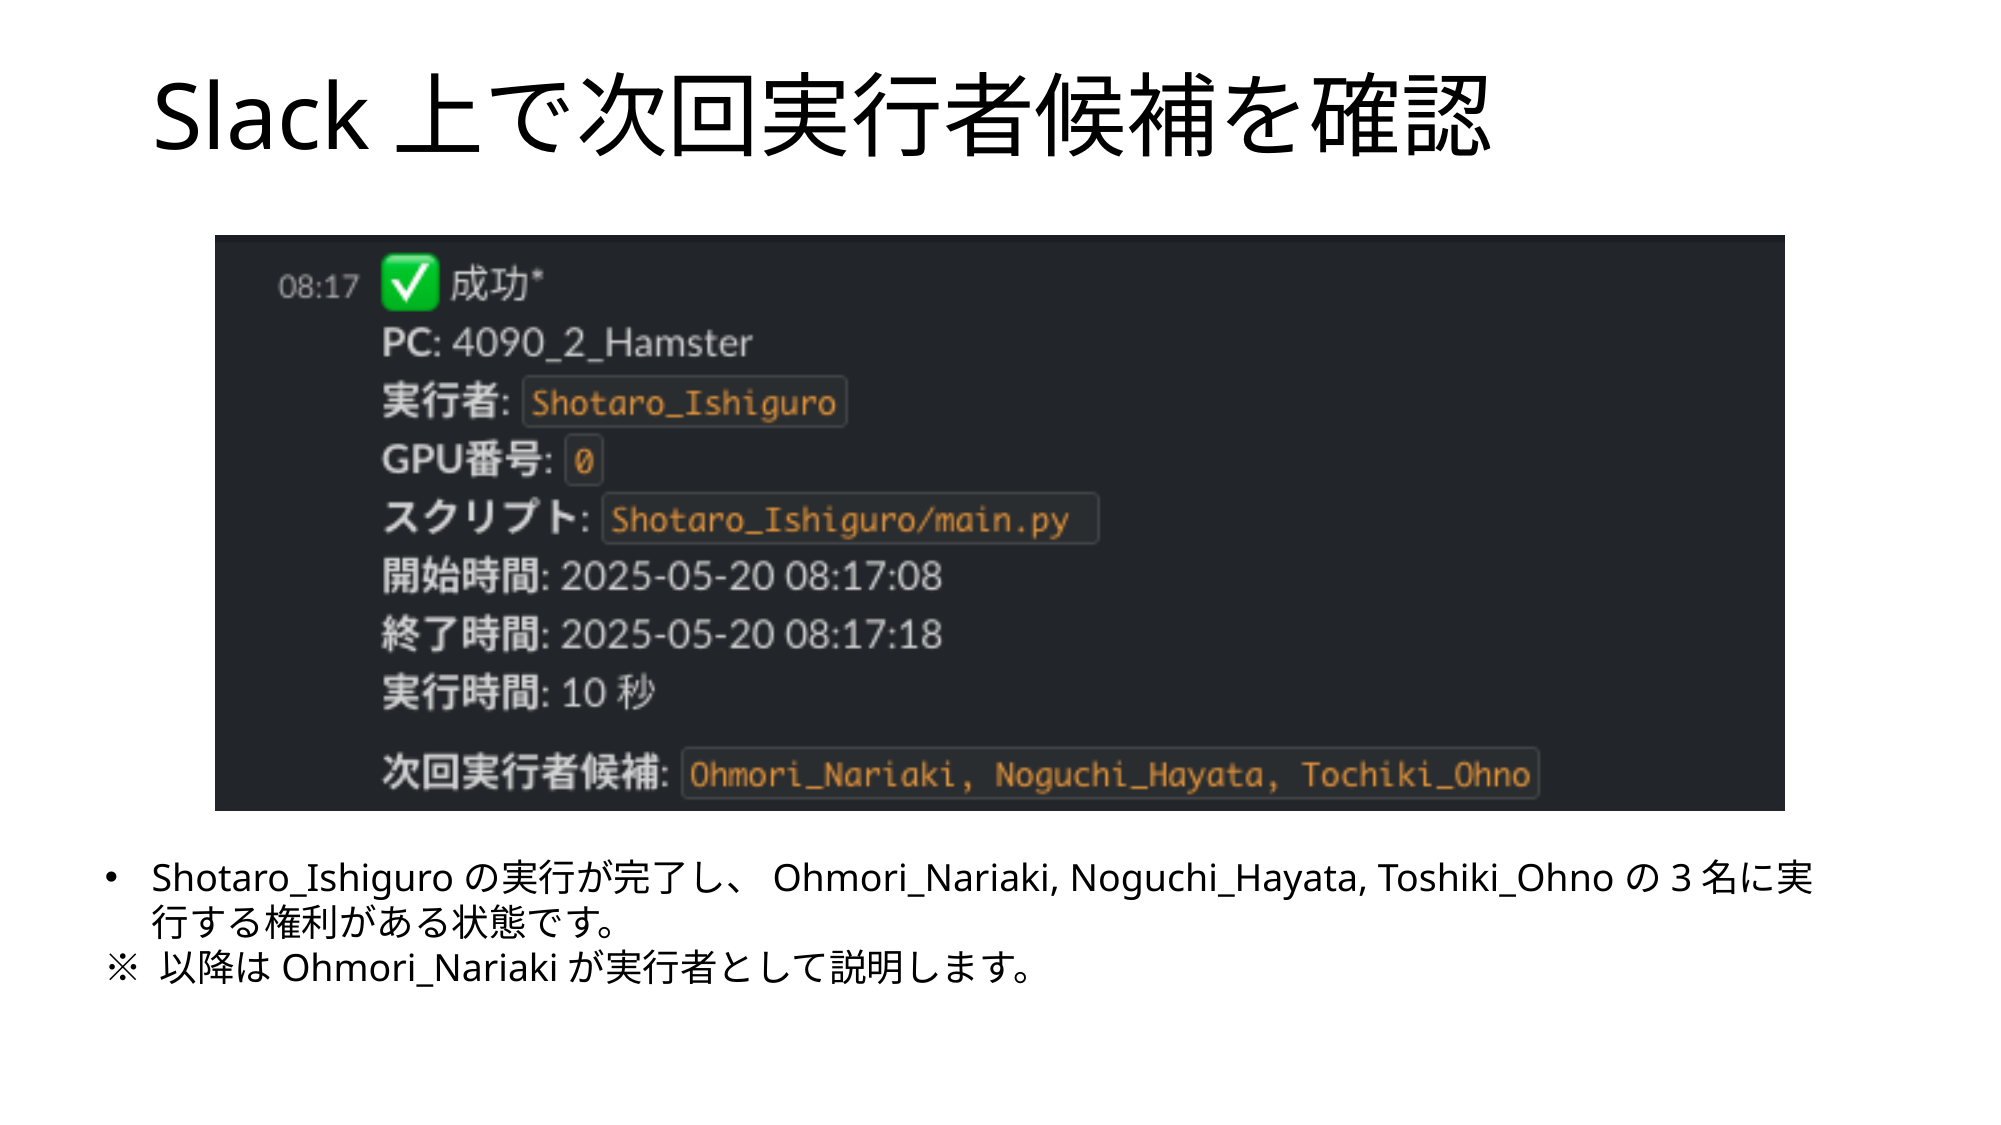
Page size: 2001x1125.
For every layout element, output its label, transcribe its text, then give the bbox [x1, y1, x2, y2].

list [215, 234, 1785, 811]
text_box Shotaro_Ishiguroの実行が完了し、Ohmori_Nariaki, Noguchi_Hayata, Toshiki_Ohnoの3名に実行する権利がある状態です。 ※ 以降はOhmori_Nariakiが実行者として説明します。 [90, 846, 1863, 997]
title Slack上で次回実行者候補を確認 [137, 59, 1863, 180]
